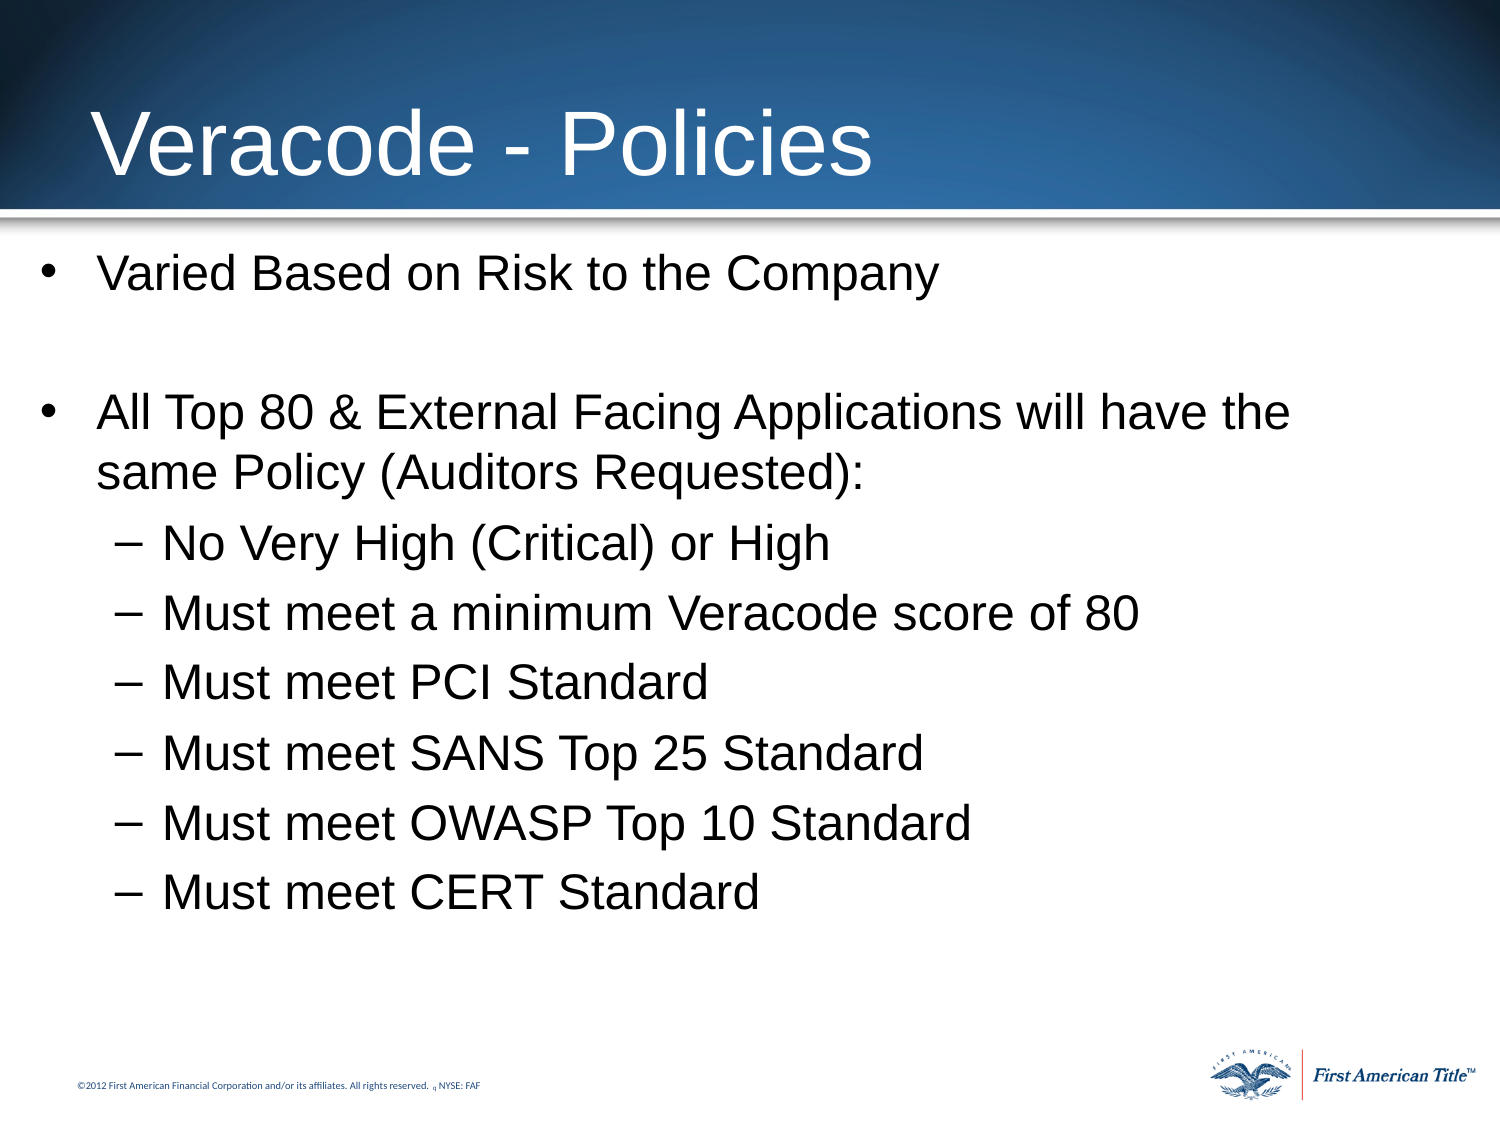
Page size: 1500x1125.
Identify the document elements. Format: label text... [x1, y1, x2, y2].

list Varied Based on Risk to the Company All Top 80 & External Facing Applications will have the same Policy (Auditors Requested): No Very High (Critical) or High Must meet a minimum Veracode score of 80 Must meet PCI Standard Must meet SANS Top 25 Standard Must meet OWASP Top 10 Standard Must meet CERT Standard [24, 232, 1438, 1051]
title Veracode - Policies [74, 44, 1426, 232]
picture [0, 0, 1500, 1125]
